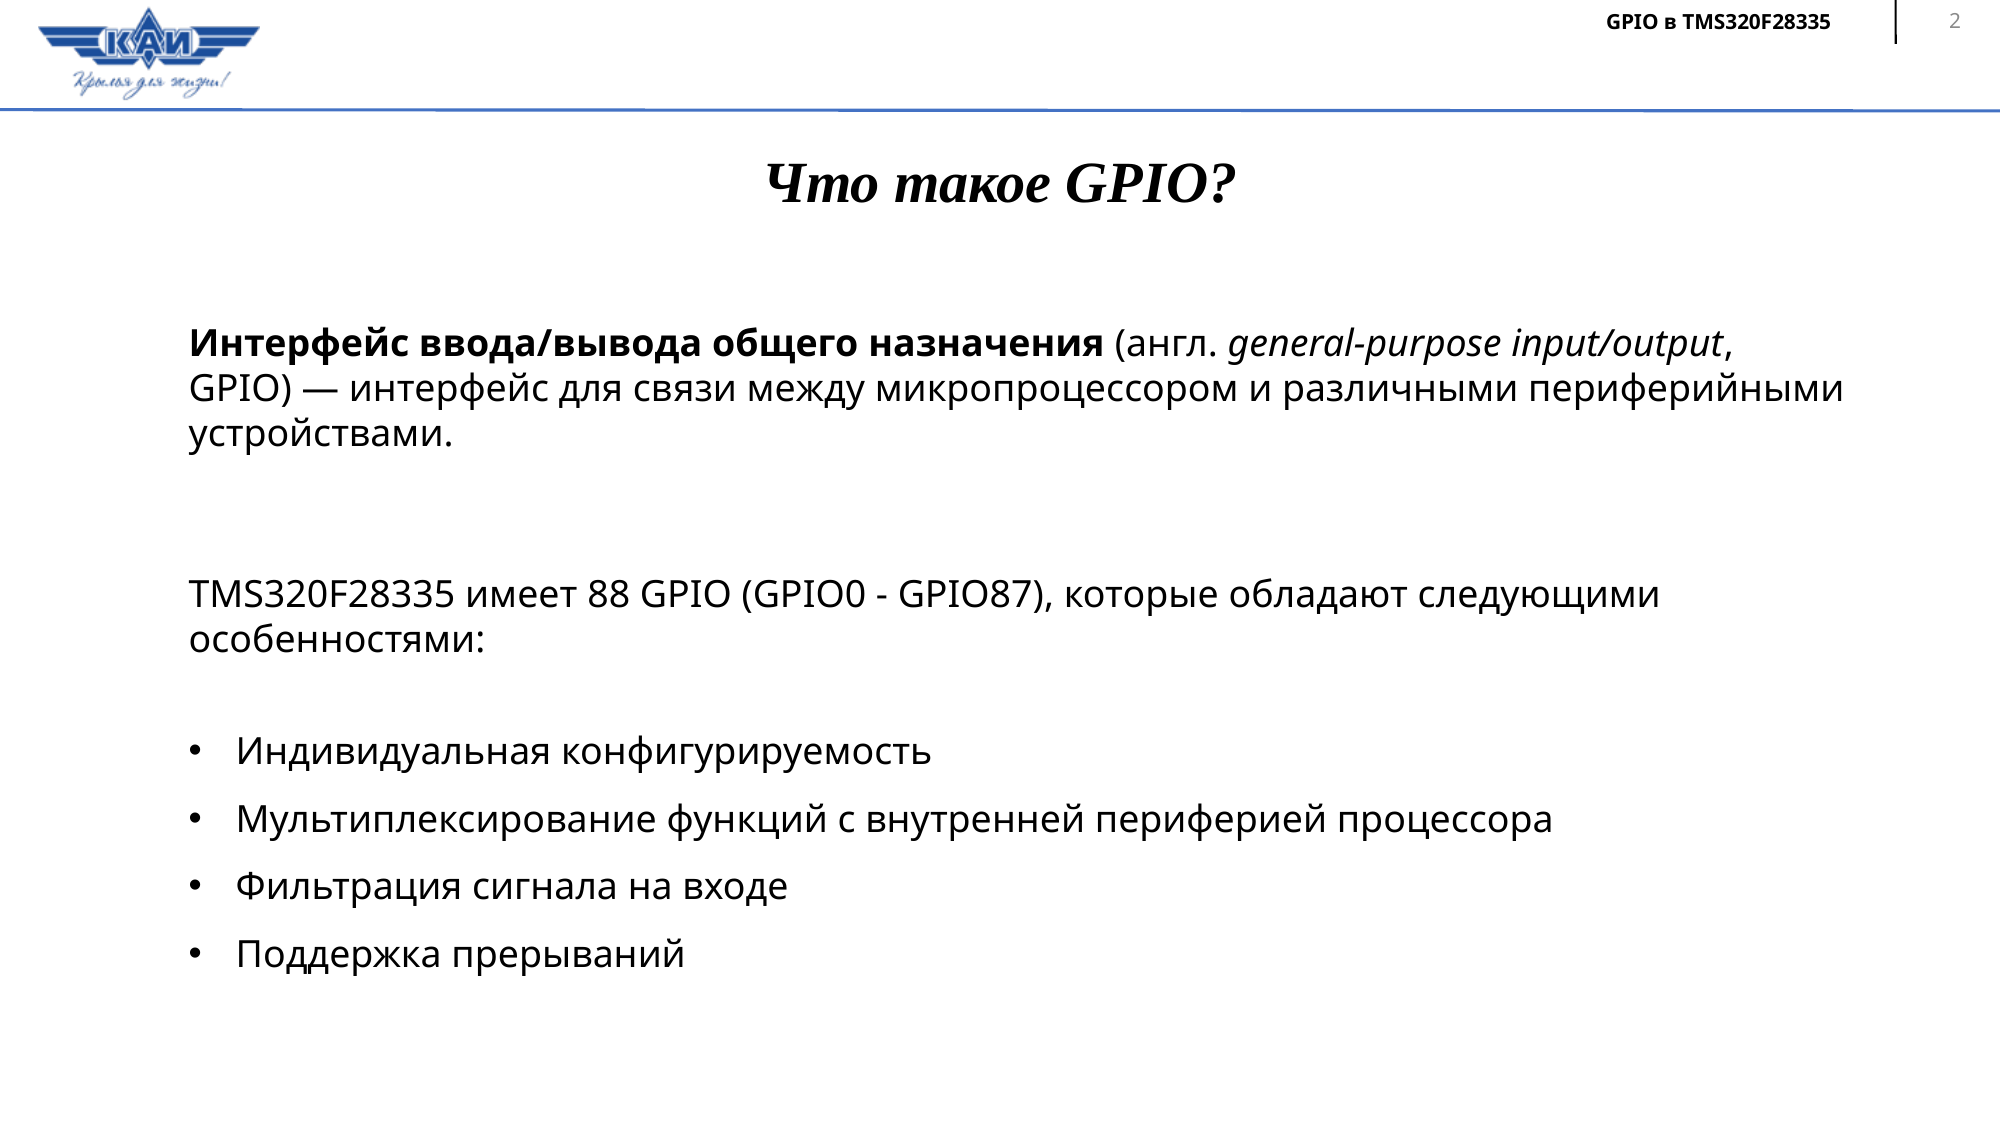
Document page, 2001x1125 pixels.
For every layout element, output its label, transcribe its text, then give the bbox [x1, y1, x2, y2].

slide_number 2 [1895, 0, 1976, 45]
picture [38, 4, 260, 103]
text_box Интерфейс ввода/вывода общего назначения (англ. general-purpose input/output, GPIO) — интерфейс для связи между микропроцессором и различными периферийными устройствами. [173, 311, 1862, 462]
text_box TMS320F28335 имеет 88 GPIO (GPIO0 - GPIO87), которые обладают следующими особенностями: Индивидуальная конфигурируемость Мультиплексирование функций с внутренней периферией процессора Фильтрация сигнала на входе Поддержка прерываний [173, 562, 1862, 983]
title Что такое GPIO? [0, 110, 2000, 257]
